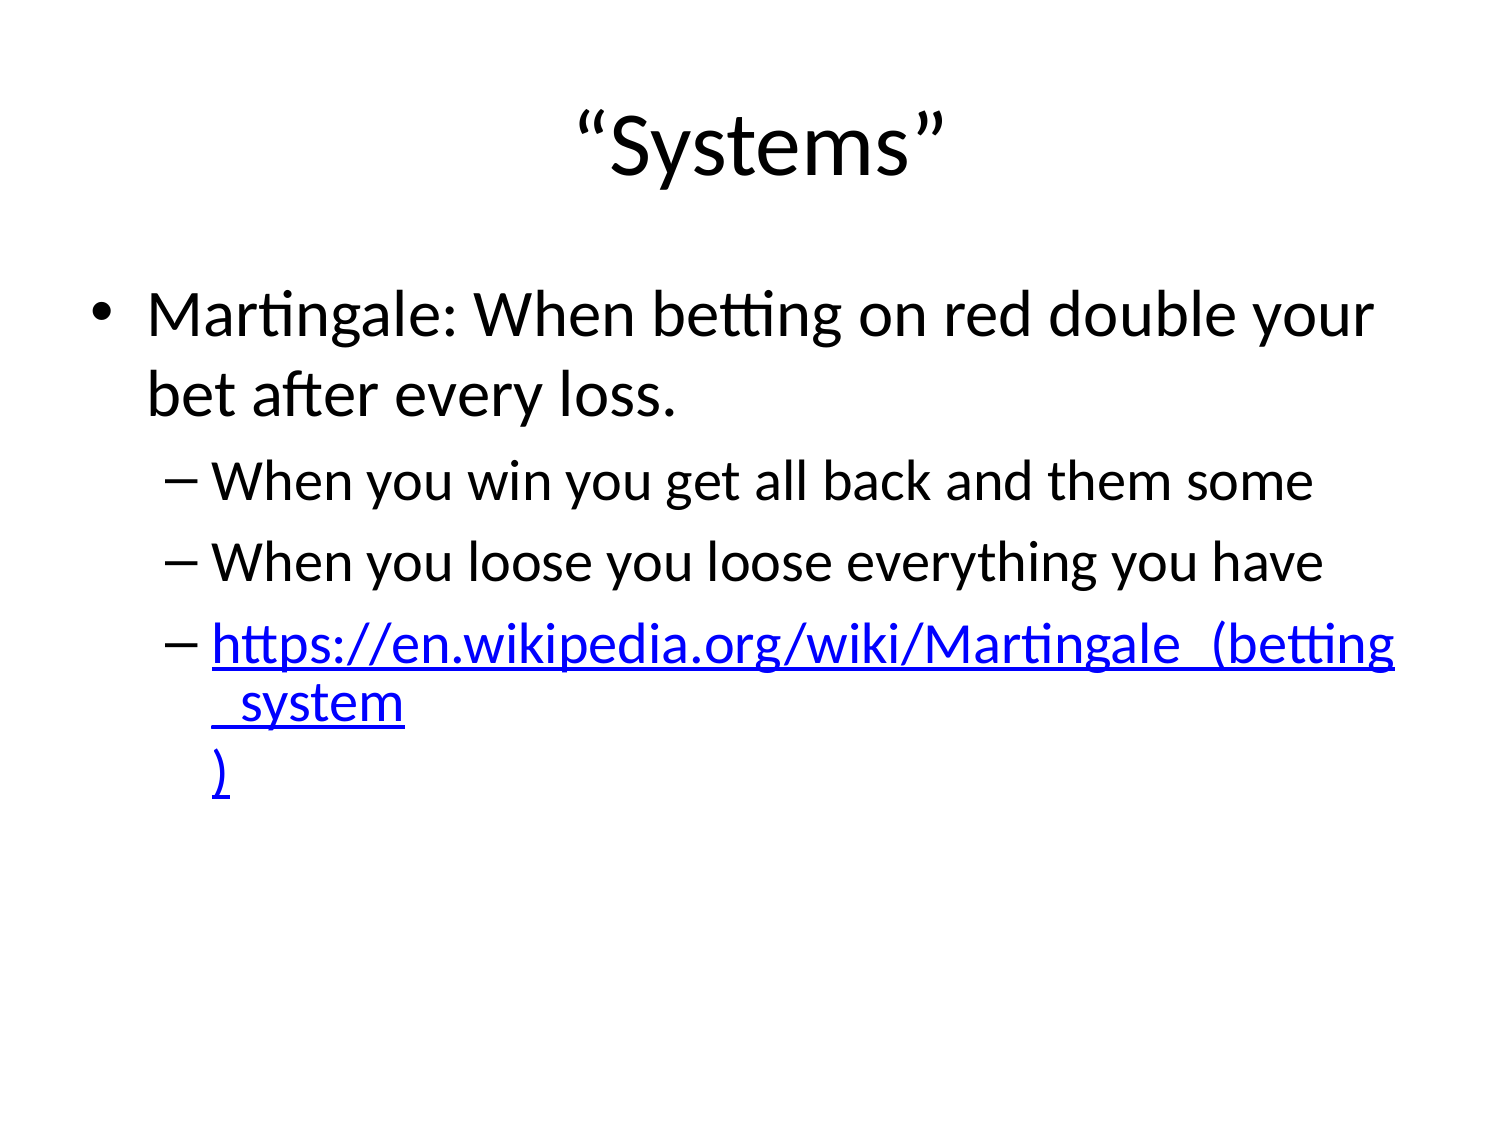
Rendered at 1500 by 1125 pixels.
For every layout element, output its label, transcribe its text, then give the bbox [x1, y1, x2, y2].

title “Systems” [74, 44, 1426, 233]
list Martingale: When betting on red double your bet after every loss. When you win you get all back and them some When you loose you loose everything you have https://en.wikipedia.org/wiki/Martingale_(betting_system) [74, 262, 1426, 1006]
